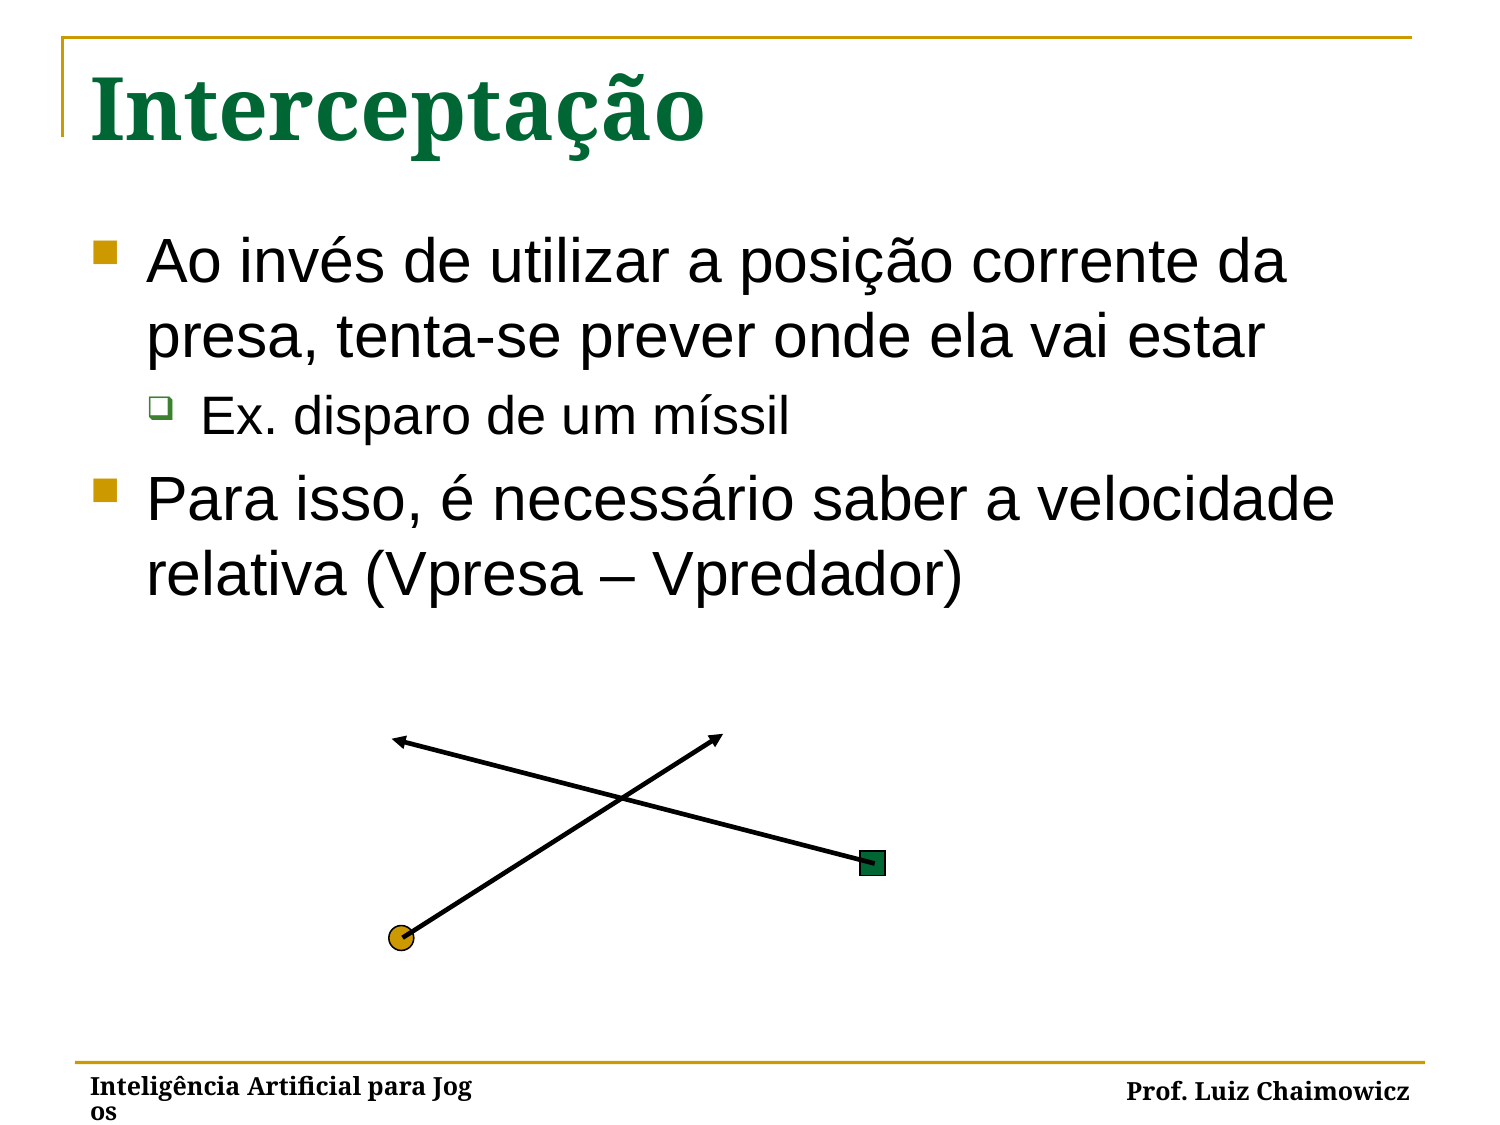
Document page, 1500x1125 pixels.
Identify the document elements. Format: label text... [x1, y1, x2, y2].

text_box [402, 733, 724, 938]
title Interceptação [74, 45, 1426, 188]
text_box [391, 735, 622, 798]
list Ao invés de utilizar a posição corrente da presa, tenta-se prever onde ela vai estar Ex. disparo de um míssil Para isso, é necessário saber a velocidade relativa (Vpresa – Vpredador) [74, 212, 1426, 1038]
text_box [388, 925, 414, 951]
footer Inteligência Artificial para Jogos [74, 1074, 501, 1113]
text_box [860, 850, 886, 876]
